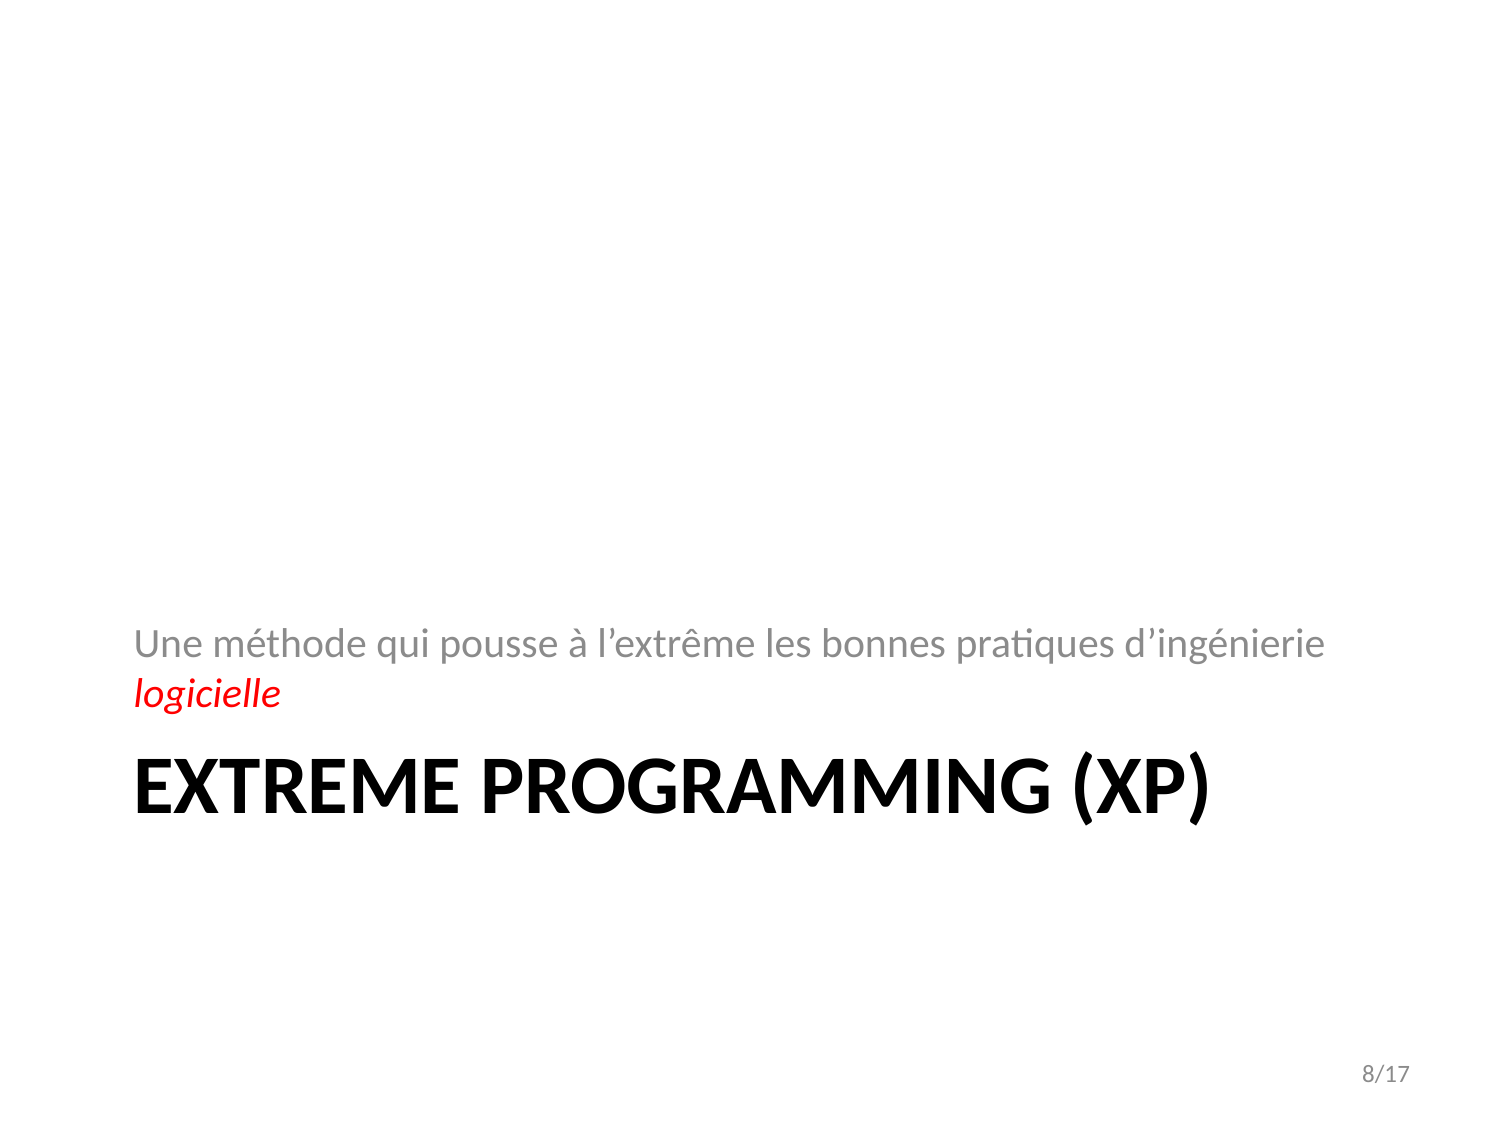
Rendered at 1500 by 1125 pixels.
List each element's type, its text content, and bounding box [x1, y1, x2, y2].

slide_number 8/17 [1074, 1042, 1425, 1103]
title eXtreme Programming (XP) [118, 723, 1394, 947]
list Une méthode qui pousse à l’extrême les bonnes pratiques d’ingénierie logicielle [118, 476, 1394, 723]
